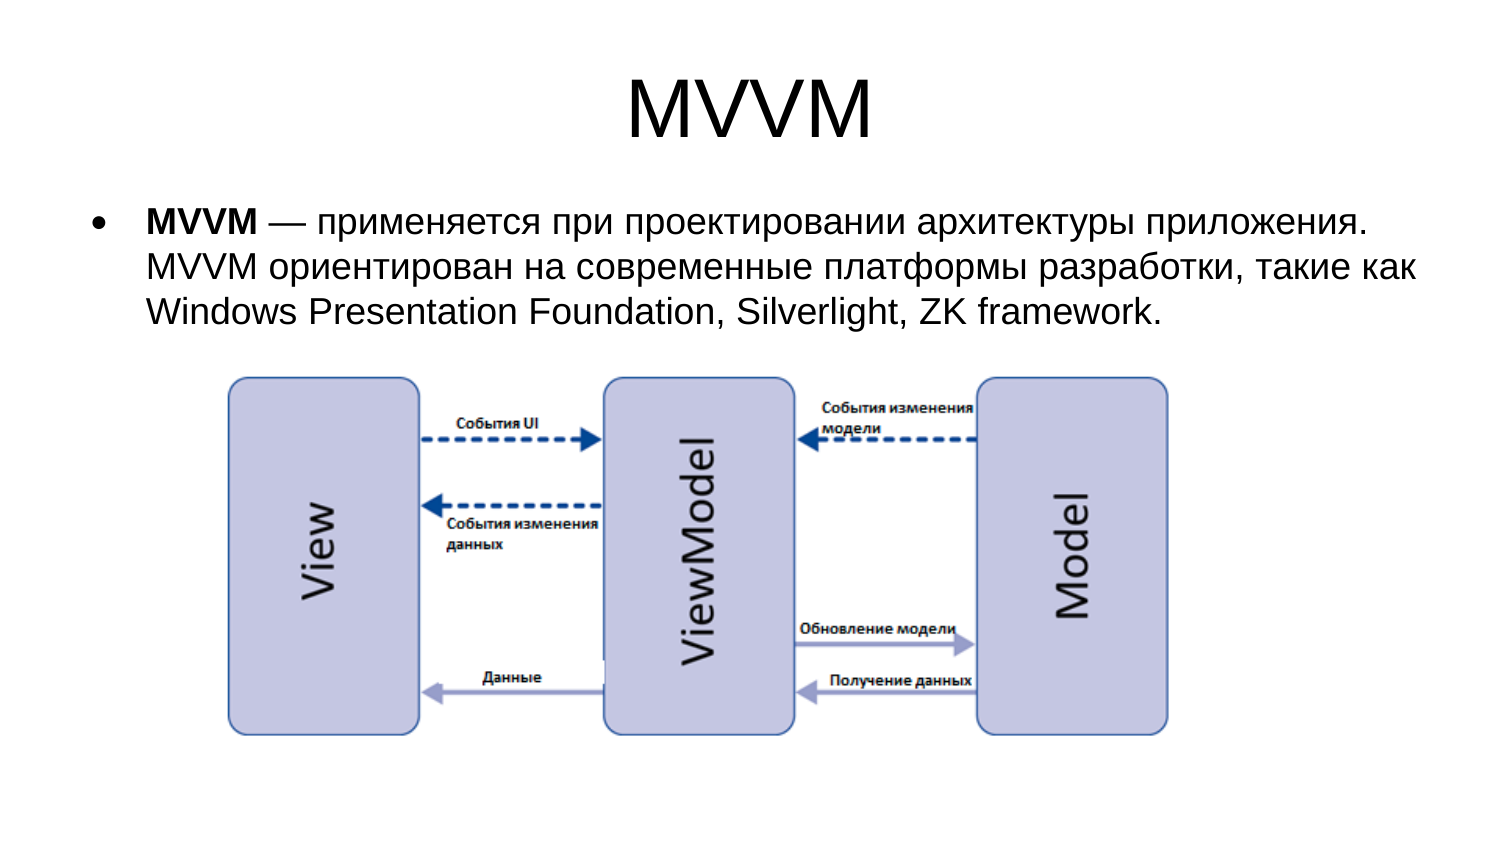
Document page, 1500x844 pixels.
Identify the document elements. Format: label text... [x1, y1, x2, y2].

picture [224, 374, 1173, 740]
text_box MVVM [75, 33, 1425, 175]
text_box MVVM — применяется при проектировании архитектуры приложения. MVVM ориентирован на современные платформы разработки, такие как Windows Presentation Foundation, Silverlight, ZK framework. [75, 197, 1425, 687]
